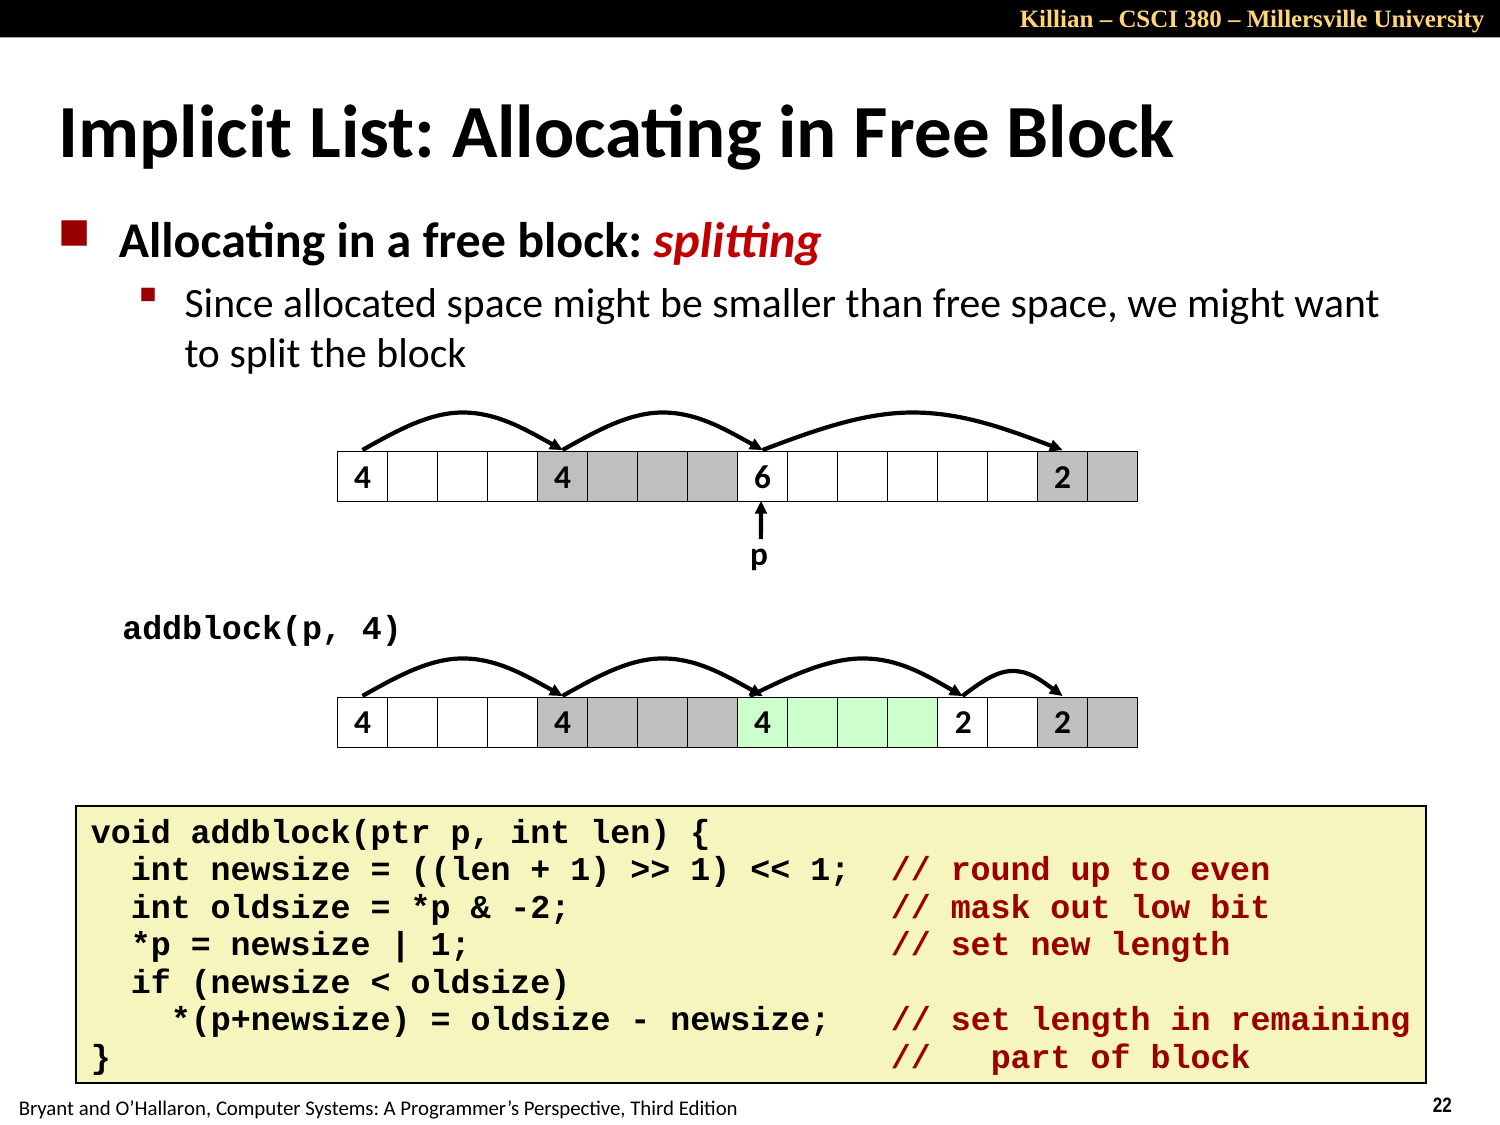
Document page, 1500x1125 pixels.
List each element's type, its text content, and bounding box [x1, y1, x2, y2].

text_box 6 [737, 451, 788, 502]
text_box [987, 697, 1037, 748]
title Implicit List: Allocating in Free Block [43, 80, 1457, 176]
text_box [788, 451, 837, 502]
text_box [437, 697, 487, 748]
text_box [754, 501, 768, 526]
text_box 4 [337, 697, 387, 748]
text_box 2 [940, 696, 987, 750]
text_box 4 [337, 451, 387, 502]
text_box [362, 412, 563, 451]
text_box [887, 451, 937, 502]
text_box [687, 697, 737, 748]
text_box 4 [737, 697, 788, 748]
text_box [387, 451, 437, 502]
text_box [762, 412, 1063, 452]
text_box [987, 451, 1037, 502]
text_box [362, 658, 563, 697]
text_box [1087, 697, 1138, 748]
text_box [562, 658, 759, 697]
text_box [637, 451, 687, 502]
text_box [487, 697, 538, 748]
text_box [887, 697, 937, 748]
text_box [749, 658, 962, 697]
text_box [962, 670, 1063, 697]
text_box void addblock(ptr p, int len) { int newsize = ((len + 1) >> 1) << 1; // round up to even int oldsize = *p & -2; // mask out low bit *p = newsize | 1; // set new length if (newsize < oldsize) *(p+newsize) = oldsize - newsize; // set length in remaining } // part of block [76, 805, 1426, 1084]
text_box [437, 451, 487, 502]
text_box p [735, 526, 784, 581]
text_box [937, 451, 987, 502]
text_box [1087, 451, 1138, 502]
text_box [837, 451, 887, 502]
text_box [487, 451, 537, 502]
text_box [587, 451, 637, 502]
text_box 2 [1037, 697, 1087, 748]
text_box 2 [1037, 451, 1087, 502]
text_box addblock(p, 4) [114, 604, 410, 654]
text_box [563, 412, 762, 451]
list Allocating in a free block: splitting Since allocated space might be smaller than free space, we might want to split the block [47, 199, 1411, 1058]
text_box [587, 697, 637, 748]
text_box 4 [538, 697, 587, 748]
text_box [637, 697, 687, 748]
text_box [788, 697, 837, 748]
text_box [387, 697, 437, 748]
text_box [687, 451, 737, 502]
text_box [837, 697, 887, 748]
text_box 4 [537, 451, 587, 502]
